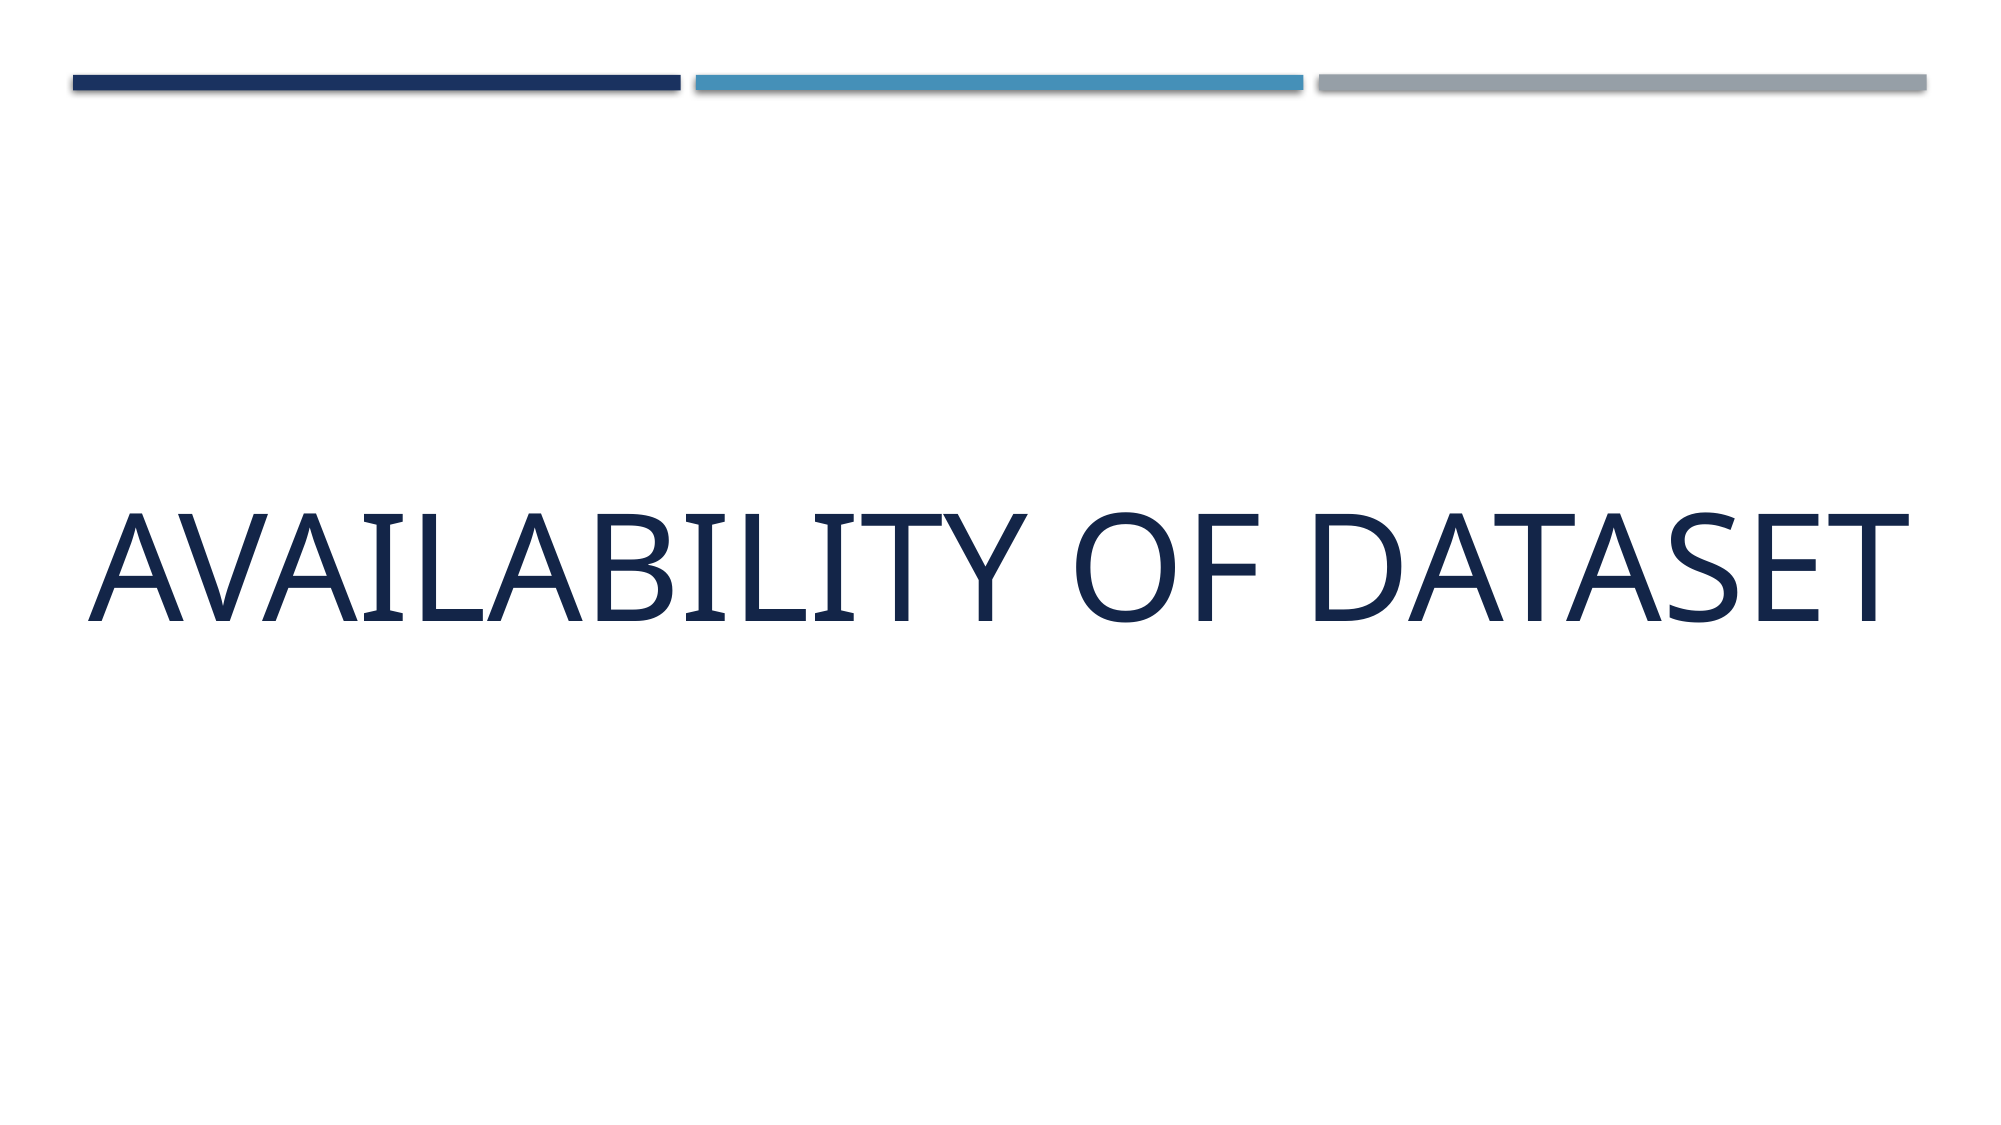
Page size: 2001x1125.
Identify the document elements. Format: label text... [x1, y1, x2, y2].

text_box AVAILABILITY OF DATASET [73, 463, 1927, 659]
